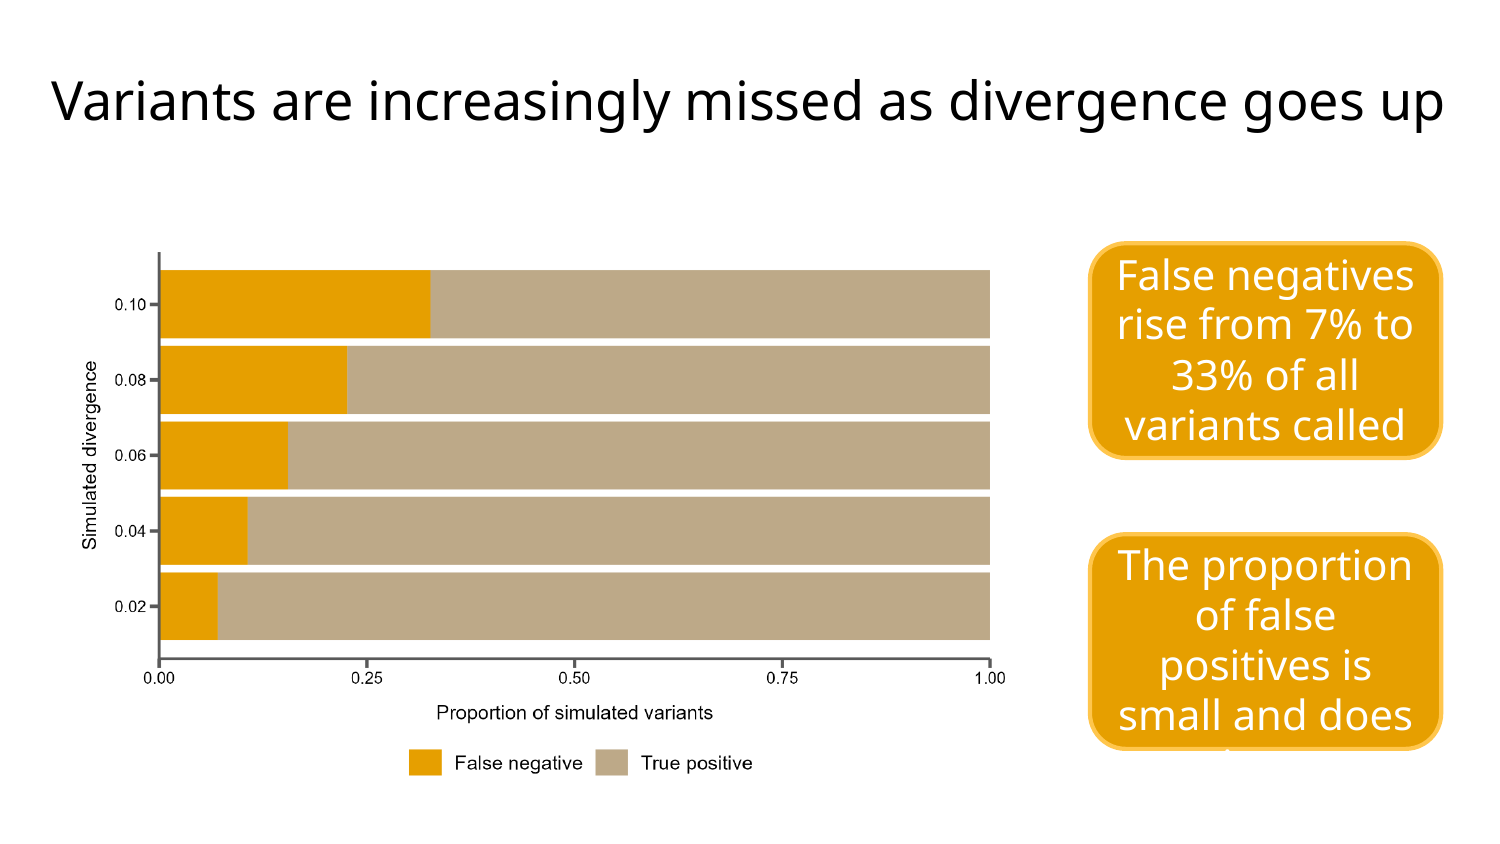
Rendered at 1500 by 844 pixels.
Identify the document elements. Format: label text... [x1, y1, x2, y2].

text_box False negatives rise from 7% to 33% of all variants called [1089, 240, 1442, 456]
picture [68, 205, 1014, 797]
text_box The proportion of false positives is small and does not increase [1089, 531, 1442, 797]
text_box [1108, 456, 1423, 461]
title Variants are increasingly missed as divergence goes up [35, 28, 1471, 170]
